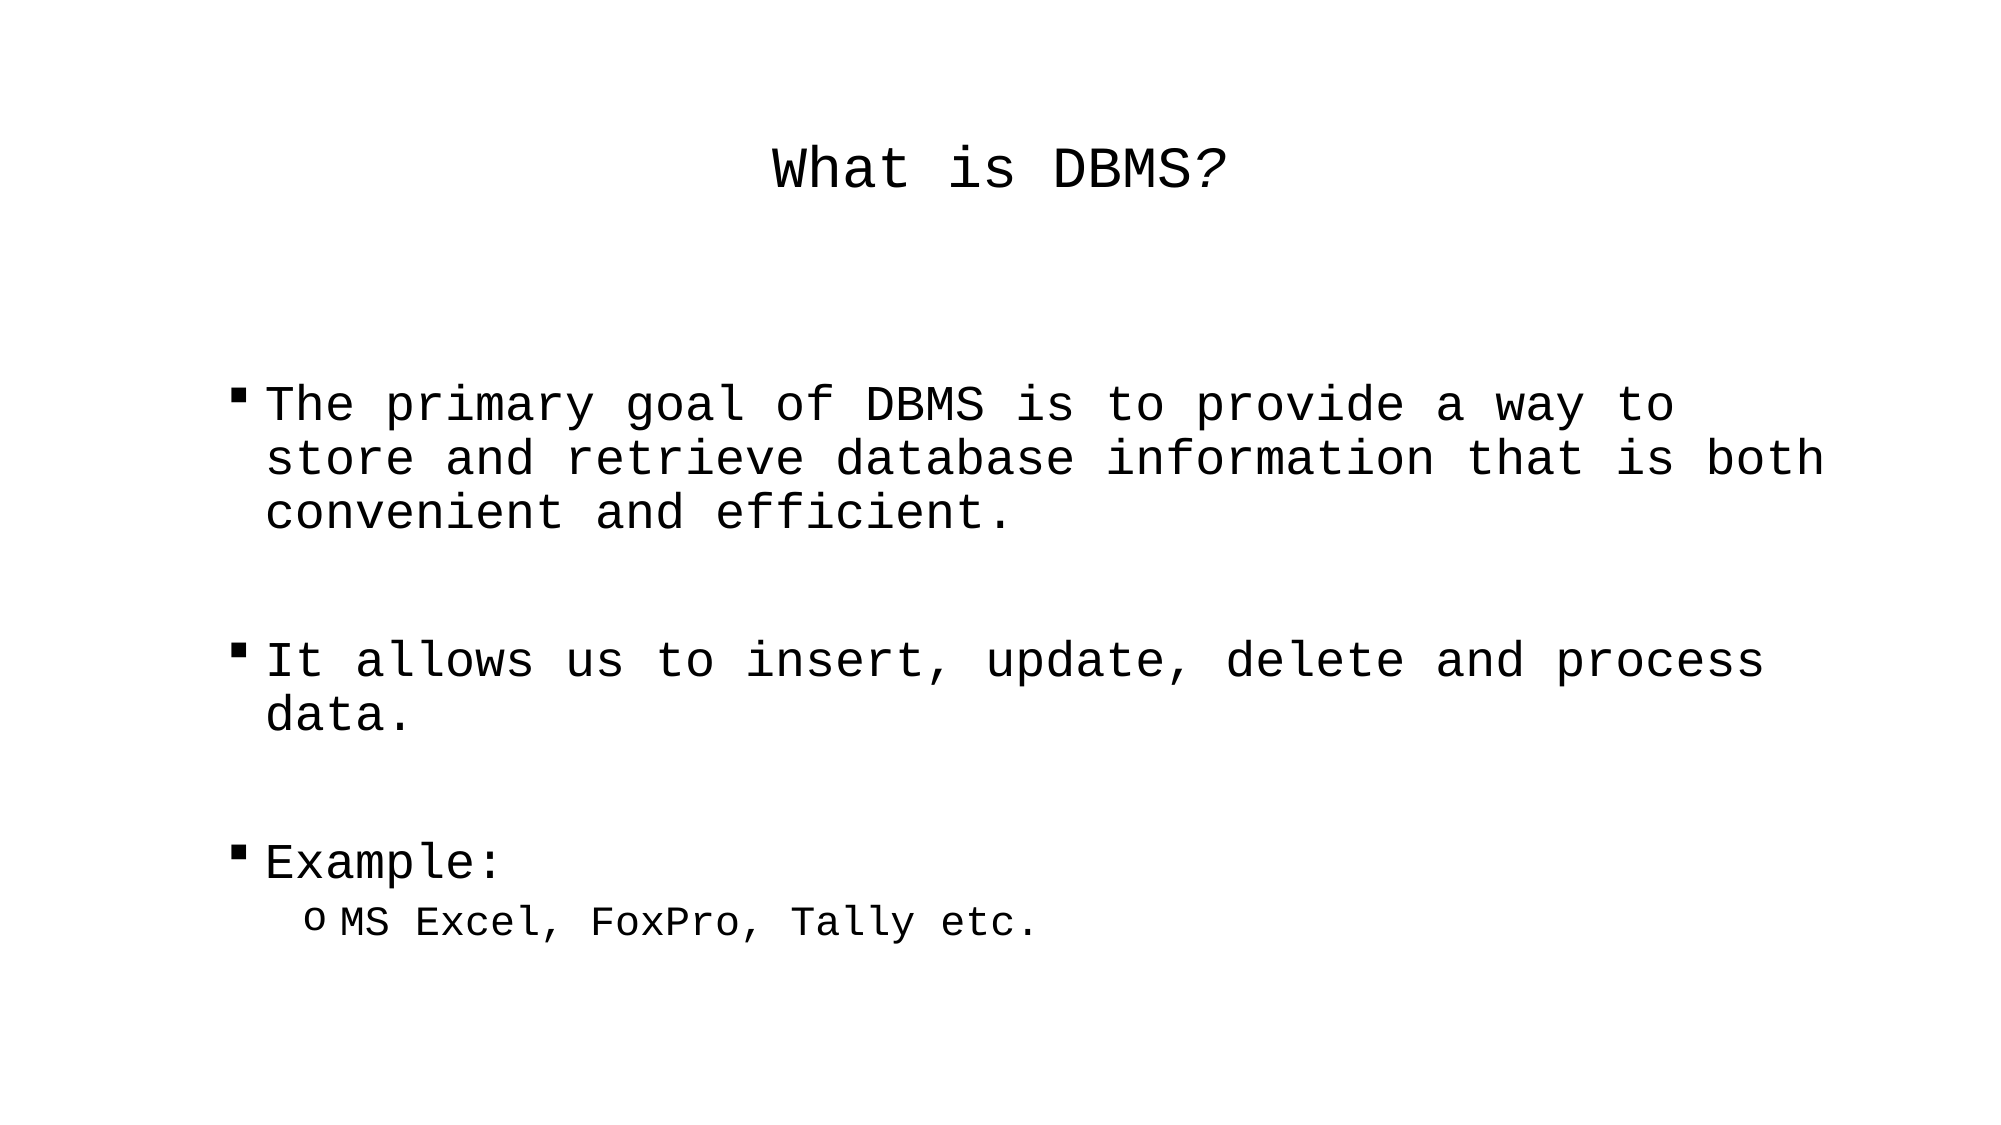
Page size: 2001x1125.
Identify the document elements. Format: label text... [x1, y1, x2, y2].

title What is DBMS? [137, 59, 1863, 278]
list The primary goal of DBMS is to provide a way to store and retrieve database information that is both convenient and efficient. It allows us to insert, update, delete and process data. Example: MS Excel, FoxPro, Tally etc. [137, 299, 1863, 1014]
